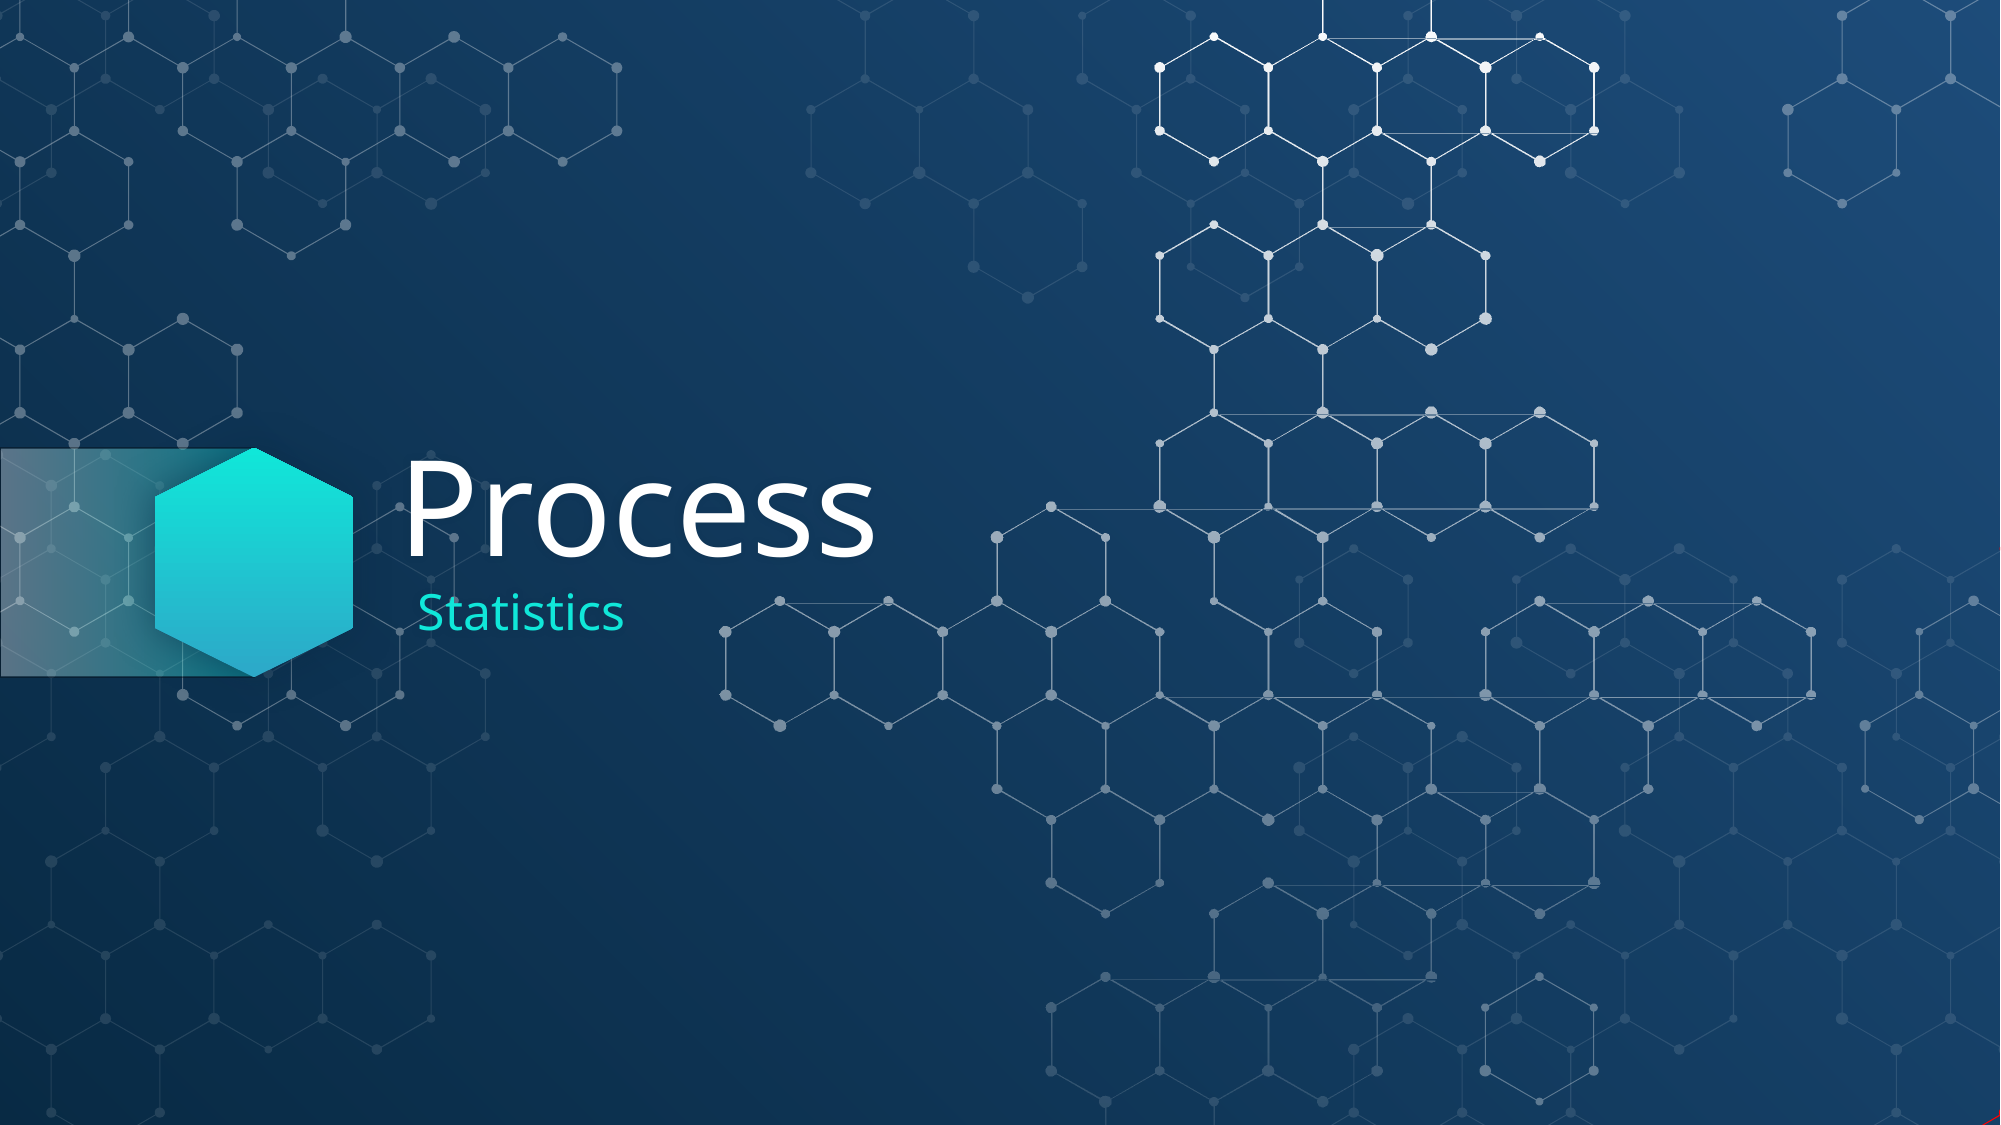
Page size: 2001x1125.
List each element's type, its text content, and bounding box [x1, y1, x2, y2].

title Process [398, 451, 1850, 578]
subtitle Statistics [398, 580, 1850, 666]
